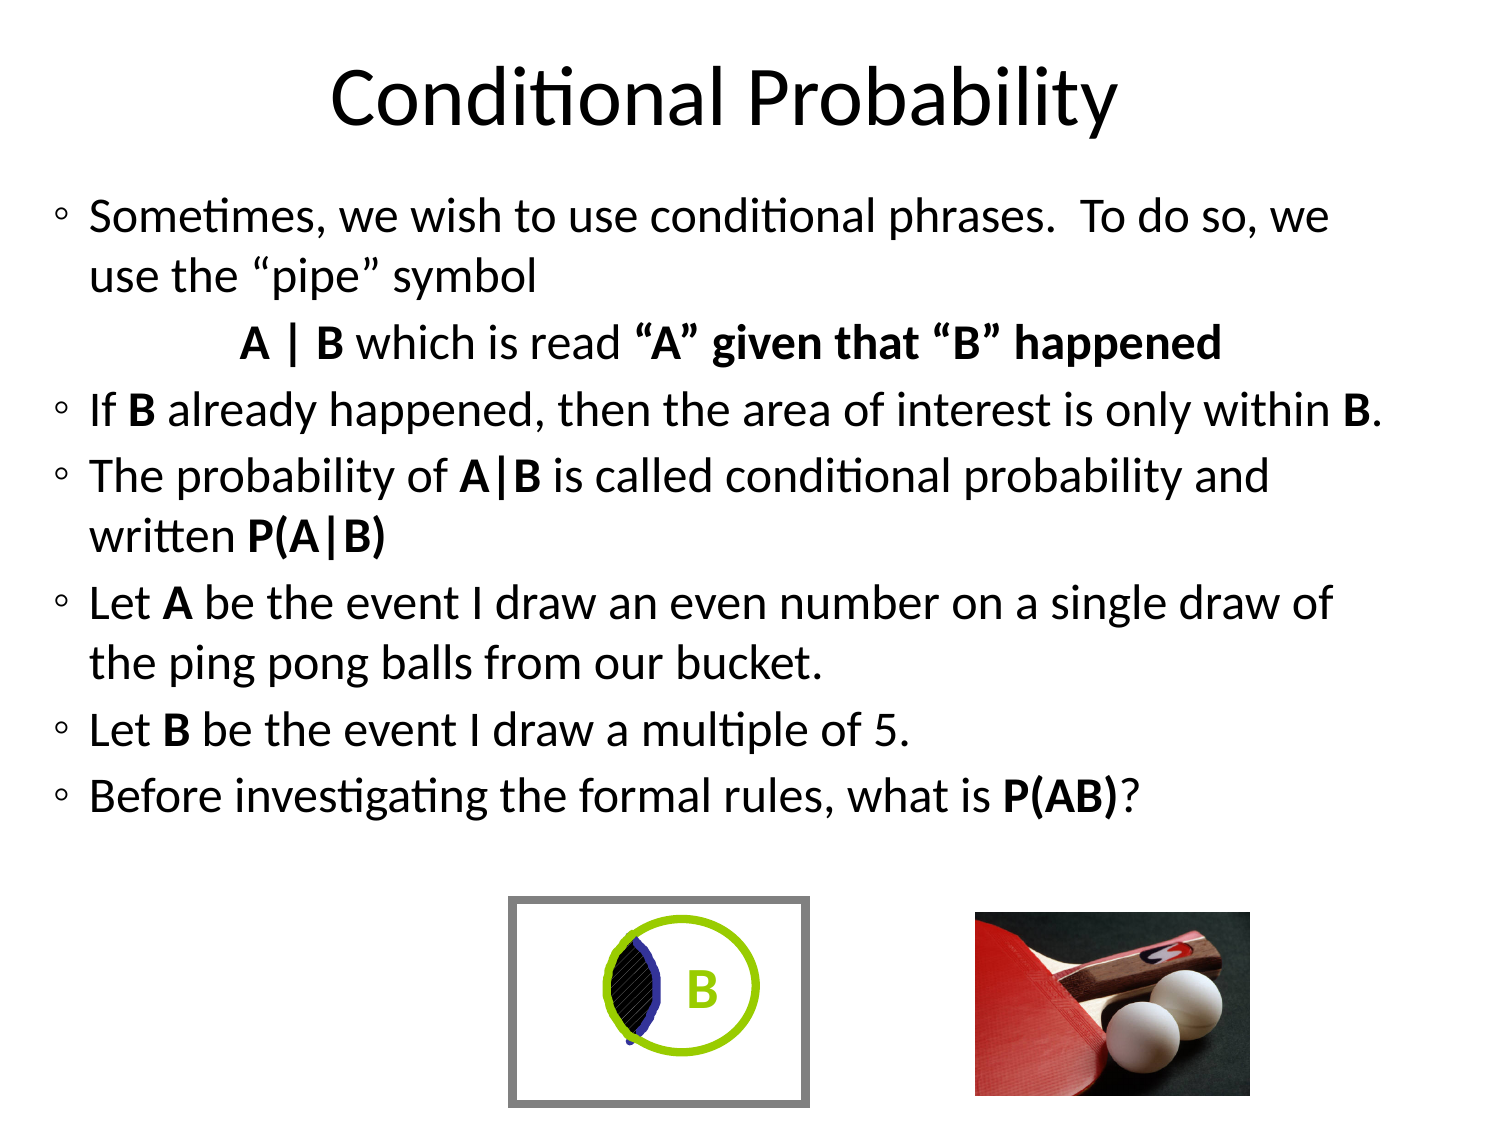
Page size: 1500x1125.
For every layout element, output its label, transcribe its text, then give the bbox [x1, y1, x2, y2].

text_box [512, 900, 806, 1105]
title Conditional Probability [24, 32, 1425, 150]
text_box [606, 918, 756, 1053]
list Sometimes, we wish to use conditional phrases. To do so, we use the “pipe” symbol A | B which is read “A” given that “B” happened If B already happened, then the area of interest is only within B. The probability of A|B is called conditional probability and written P(A|B) Let A be the event I draw an even number on a single draw of the ping pong balls from our bucket. Let B be the event I draw a multiple of 5. Before investigating the formal rules, what is P(AB)? [37, 174, 1425, 1063]
picture [974, 912, 1251, 1096]
